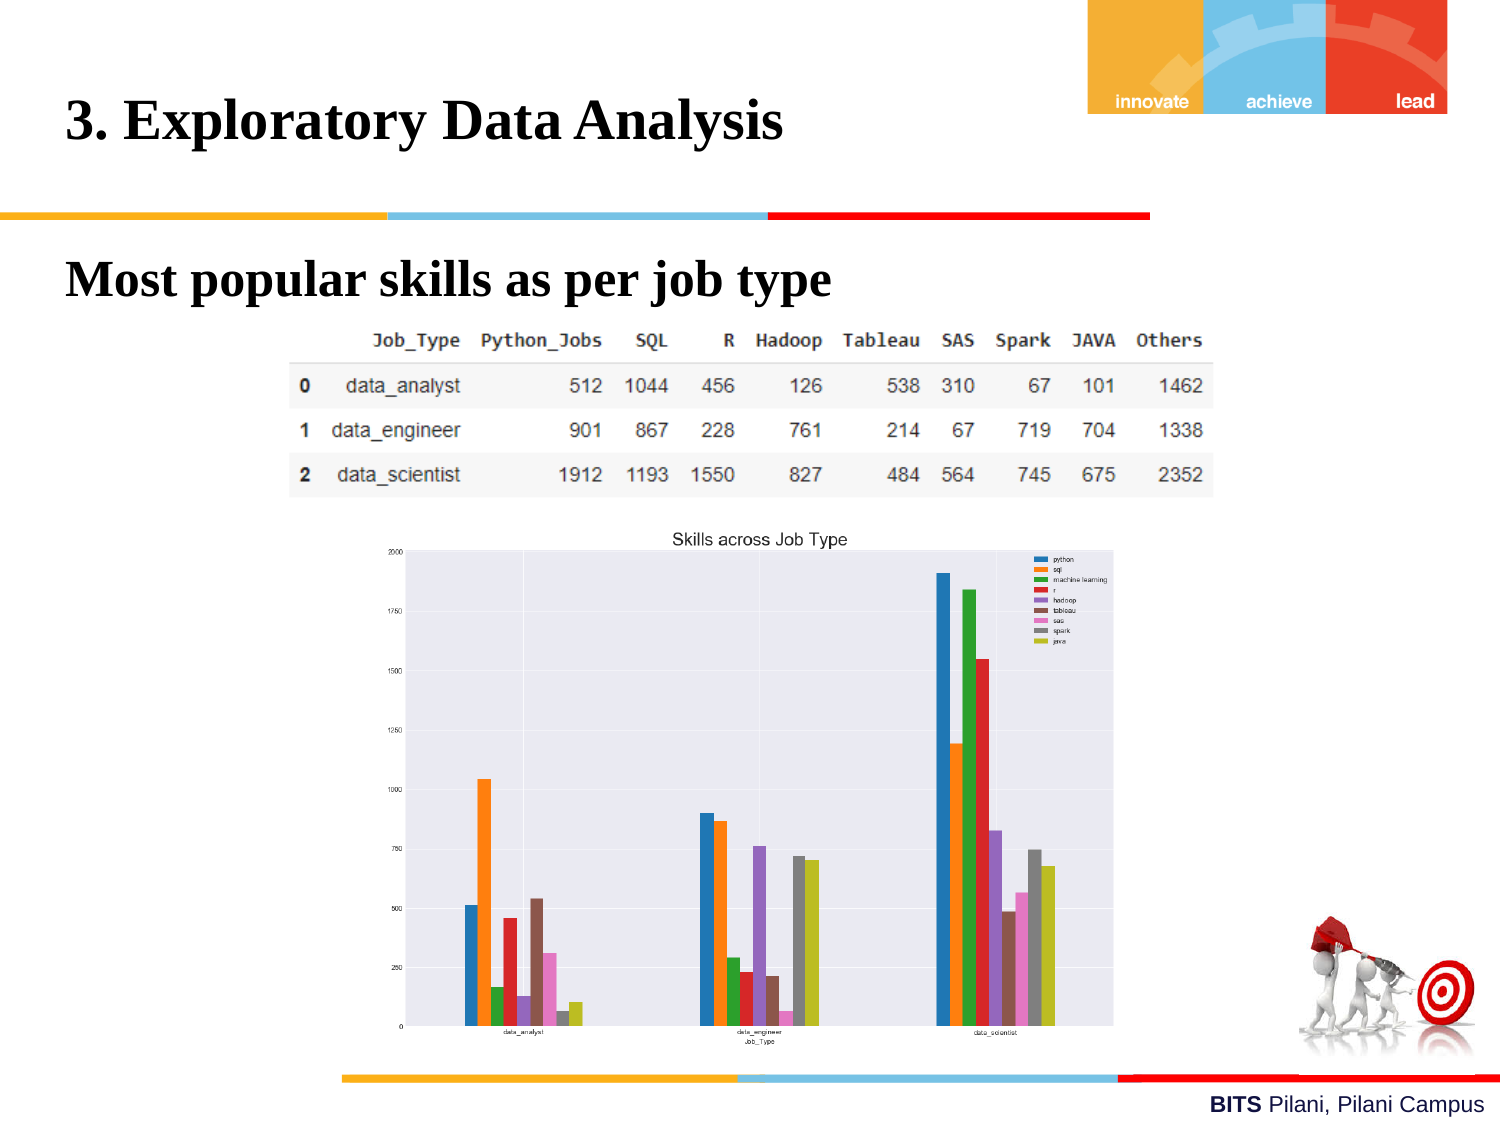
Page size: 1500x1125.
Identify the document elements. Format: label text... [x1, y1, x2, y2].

picture [381, 527, 1119, 1050]
text_box Most popular skills as per job type [50, 237, 882, 303]
picture [1299, 899, 1476, 1076]
picture [1087, 0, 1448, 114]
list 3. Exploratory Data Analysis [50, 22, 1088, 211]
picture [278, 320, 1222, 509]
